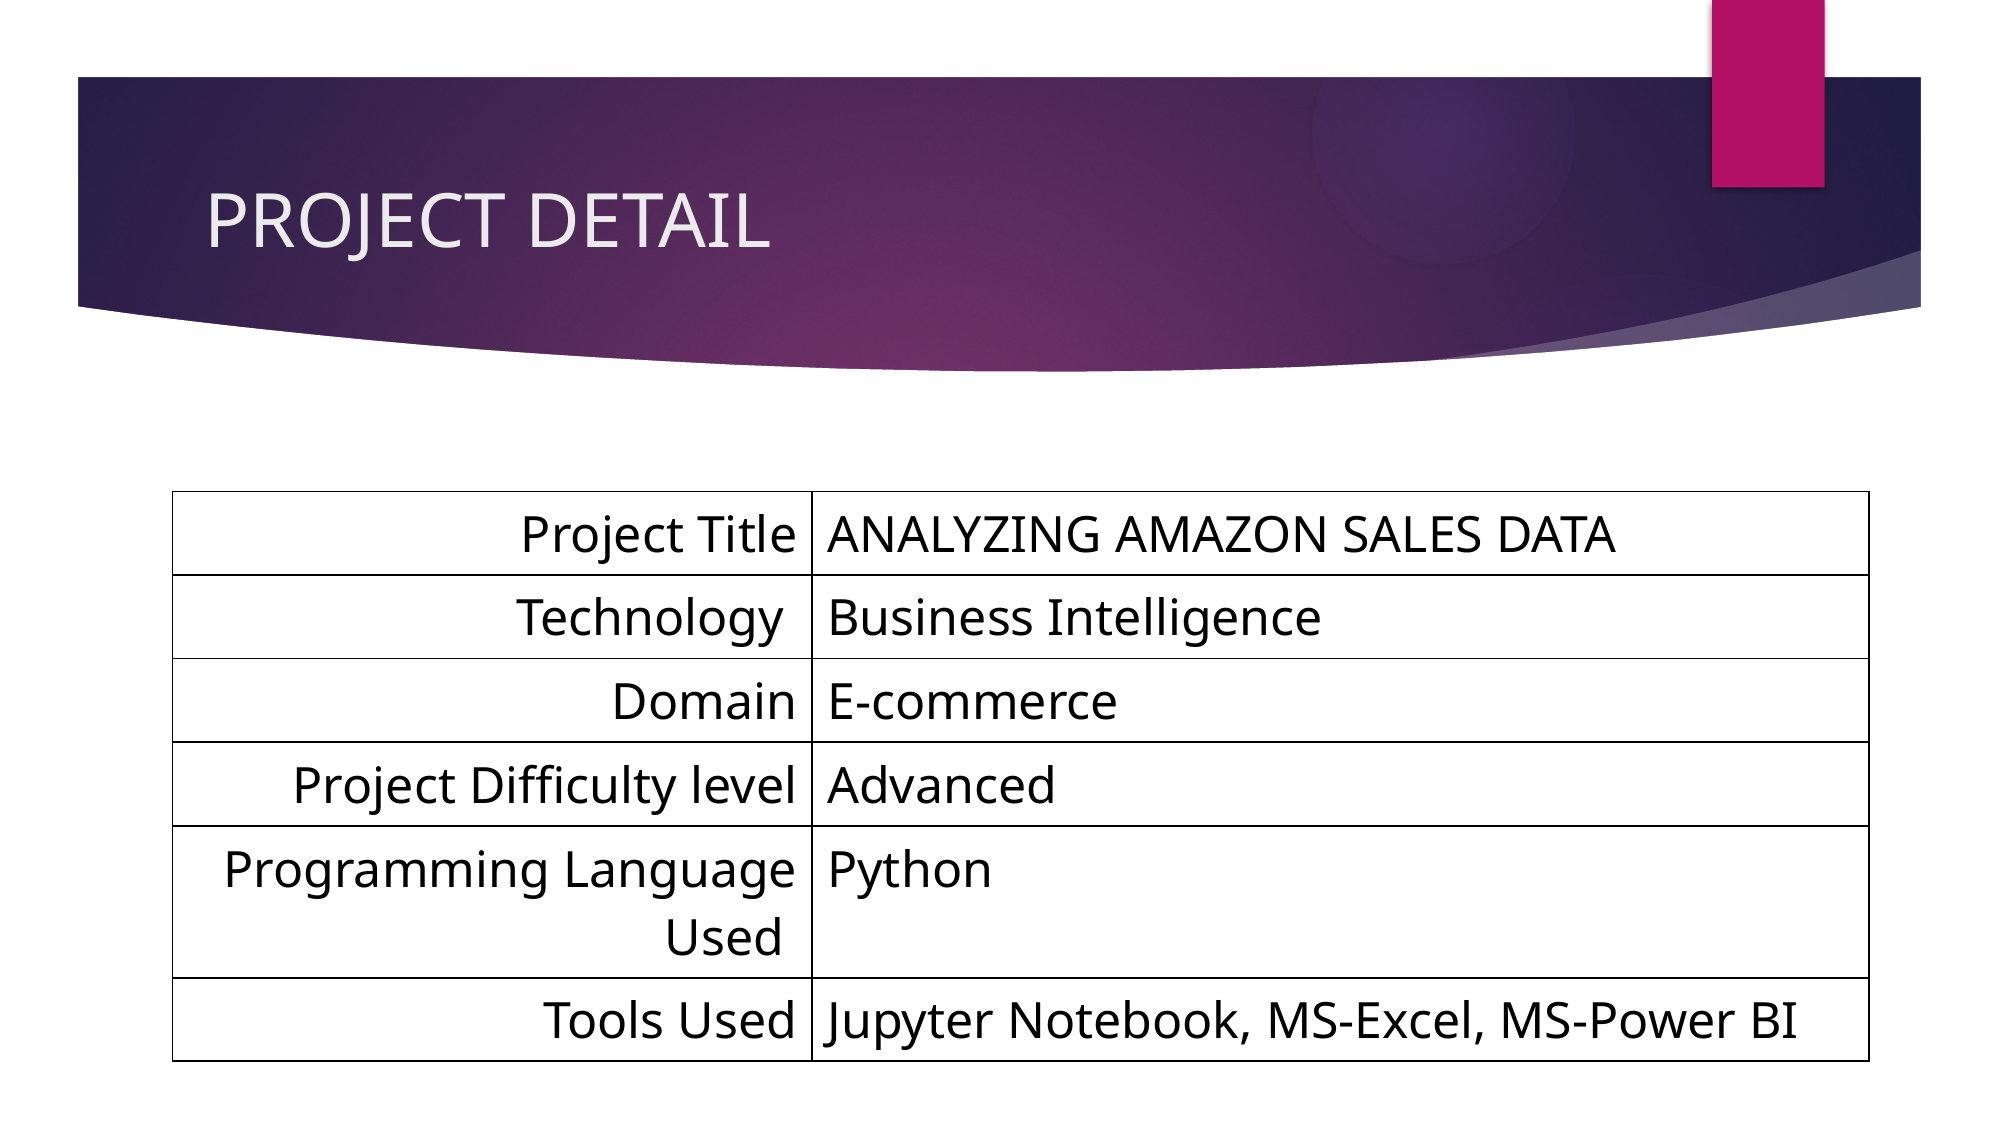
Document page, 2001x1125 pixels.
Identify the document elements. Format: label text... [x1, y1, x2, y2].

table_cell Programming Language Used [173, 827, 811, 977]
title PROJECT DETAIL [189, 159, 1627, 276]
table_cell Python [813, 827, 1868, 977]
table_cell Advanced [813, 743, 1868, 825]
table_cell Project Difficulty level [173, 743, 811, 825]
table_cell Domain [173, 659, 811, 741]
table_cell Jupyter Notebook, MS-Excel, MS-Power BI [813, 979, 1868, 1060]
table_header Project Title [173, 492, 811, 574]
table_cell Business Intelligence [813, 576, 1868, 658]
table_cell E-commerce [813, 659, 1868, 741]
table_cell Technology [173, 576, 811, 658]
table_header ANALYZING AMAZON SALES DATA [813, 492, 1868, 574]
table_cell Tools Used [173, 979, 811, 1060]
